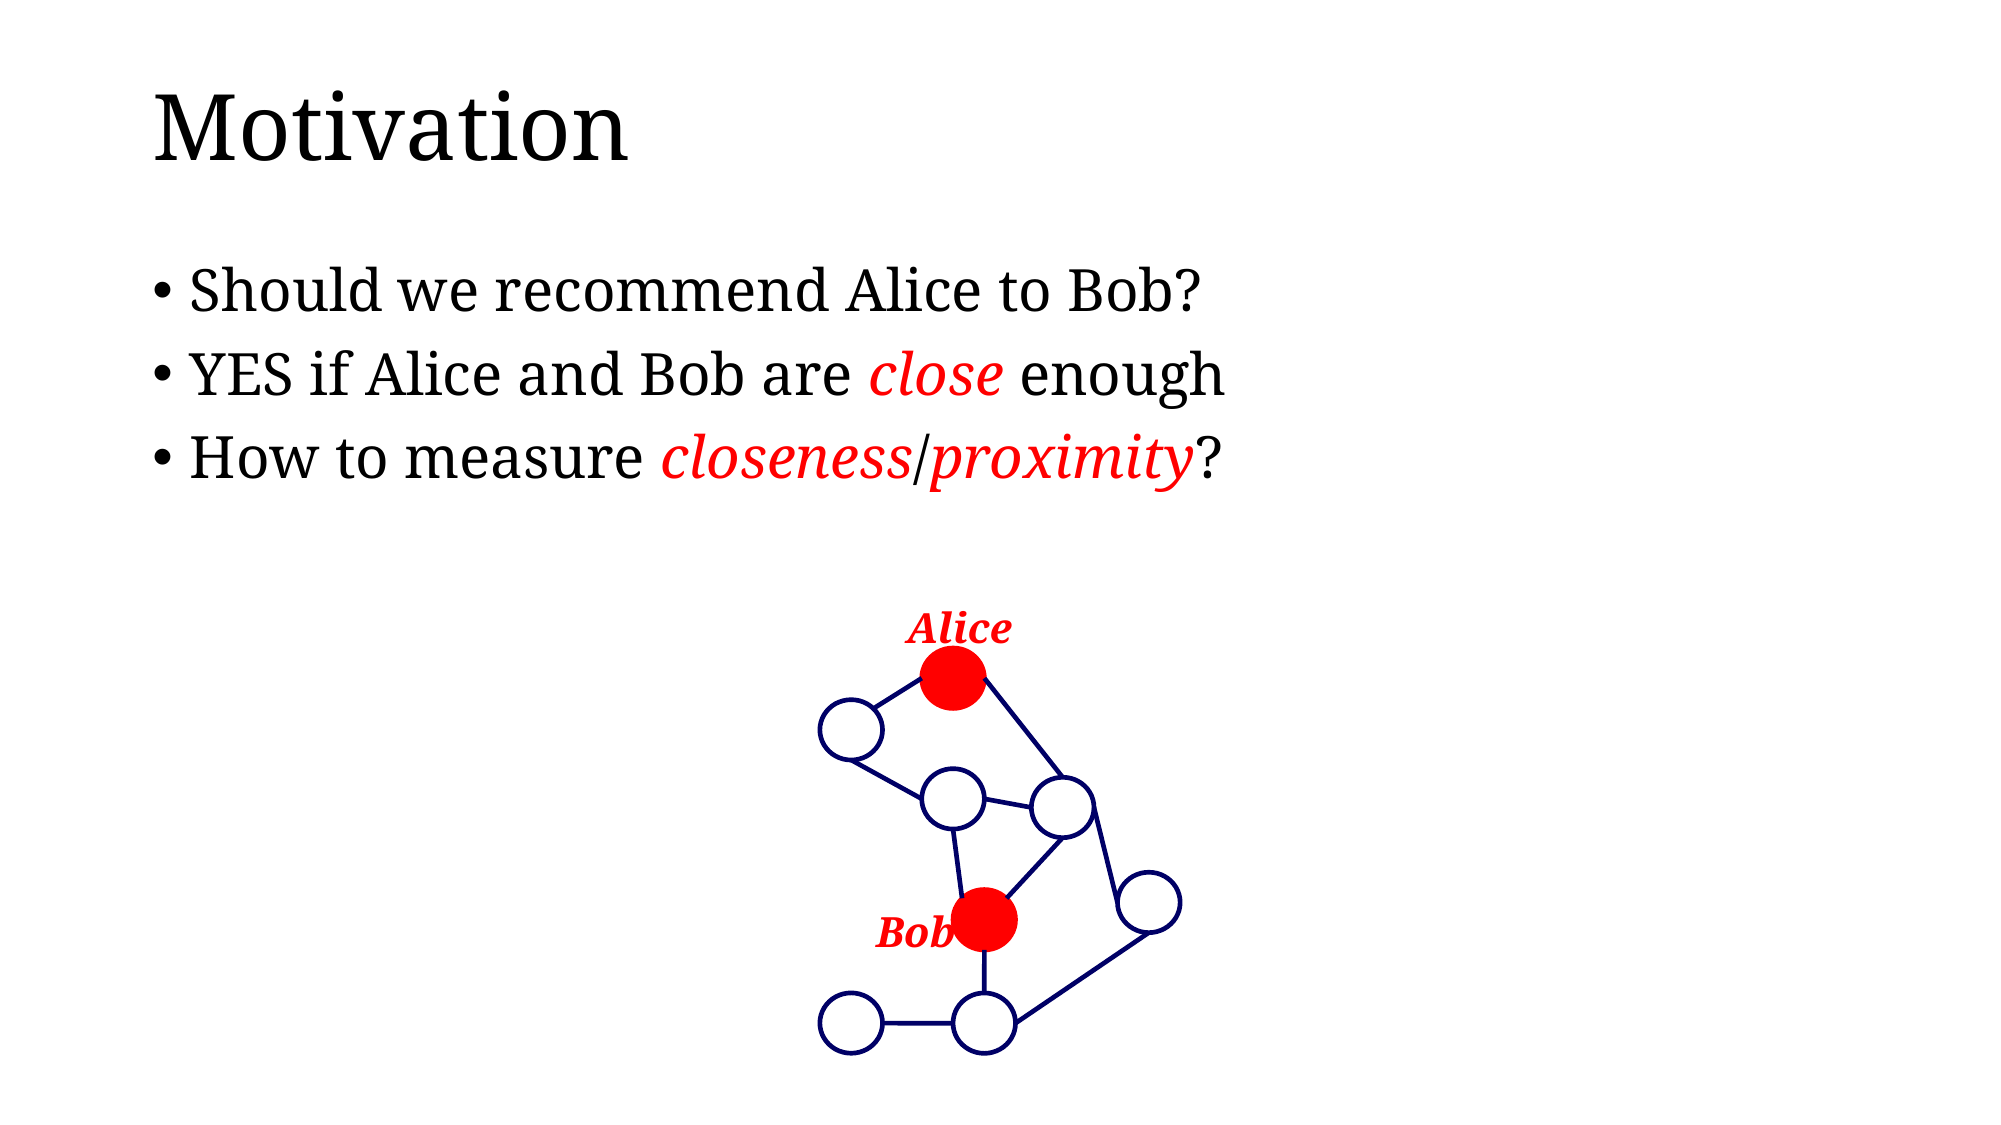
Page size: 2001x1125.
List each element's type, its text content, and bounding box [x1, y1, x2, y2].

list Should we recommend Alice to Bob? YES if Alice and Bob are close enough How to measure closeness/proximity? [137, 253, 1863, 1014]
title Motivation [137, 15, 1863, 233]
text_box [819, 594, 1181, 1054]
